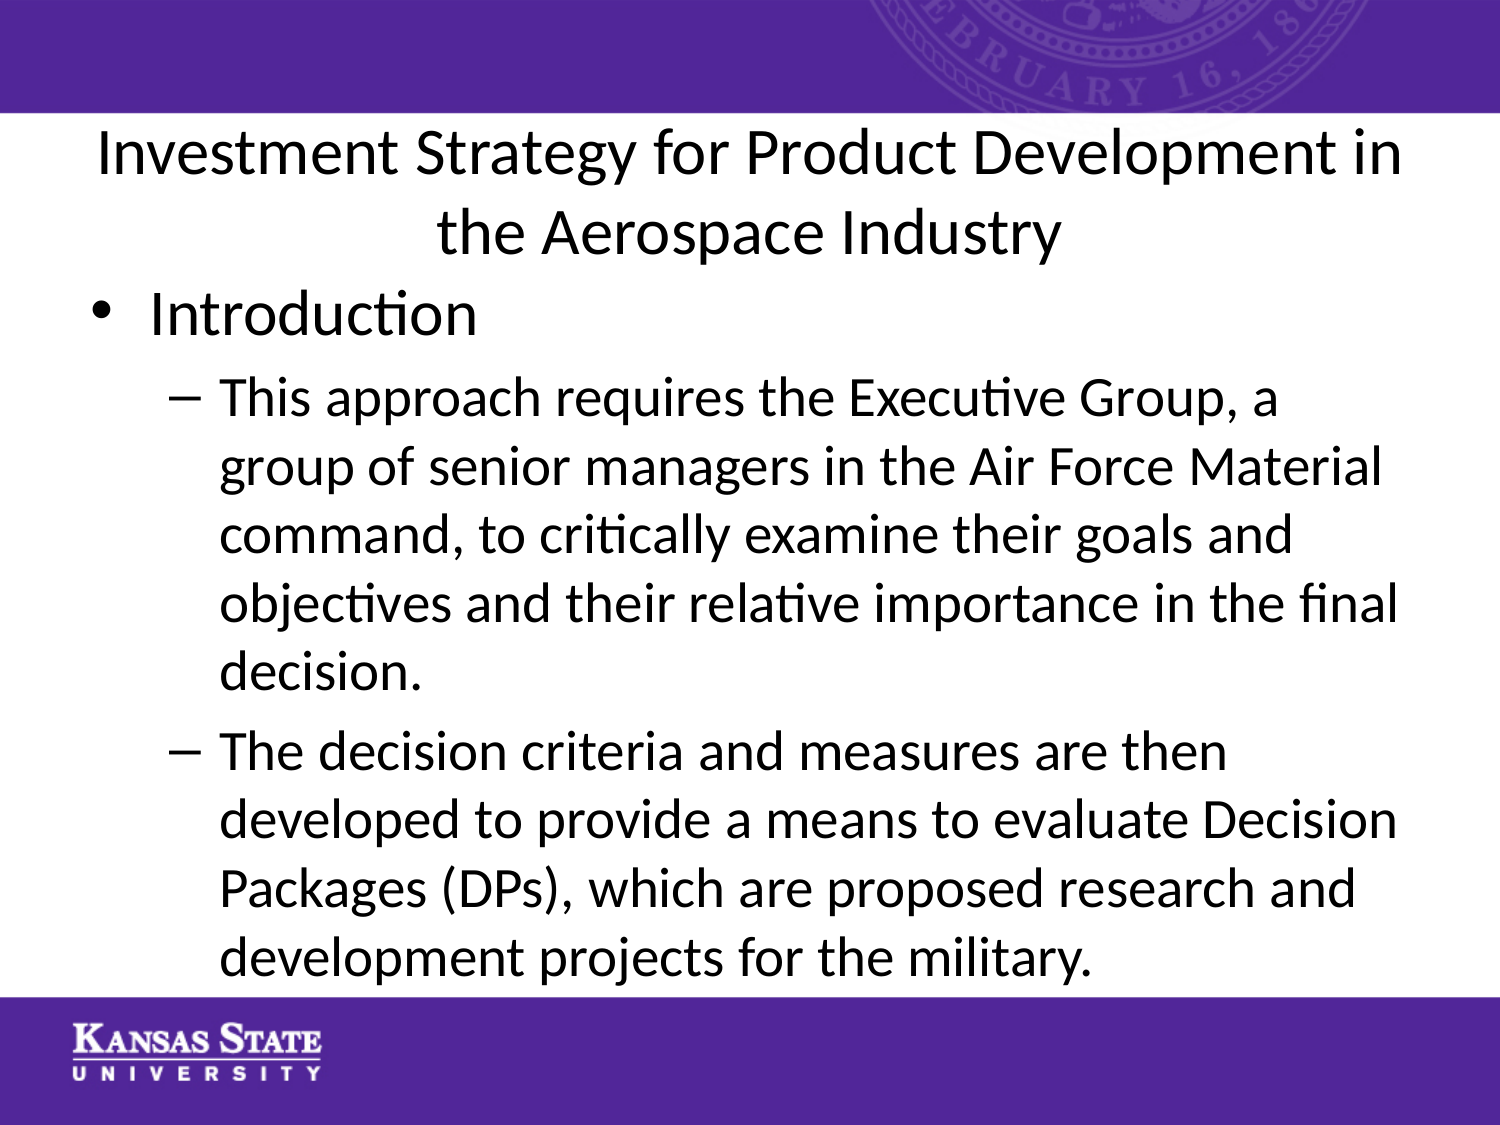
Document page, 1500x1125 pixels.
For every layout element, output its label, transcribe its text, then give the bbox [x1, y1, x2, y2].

title Investment Strategy for Product Development in the Aerospace Industry [75, 94, 1425, 262]
picture [0, 0, 1500, 1125]
list Introduction This approach requires the Executive Group, a group of senior managers in the Air Force Material command, to critically examine their goals and objectives and their relative importance in the final decision. The decision criteria and measures are then developed to provide a means to evaluate Decision Packages (DPs), which are proposed research and development projects for the military. [75, 262, 1425, 1005]
